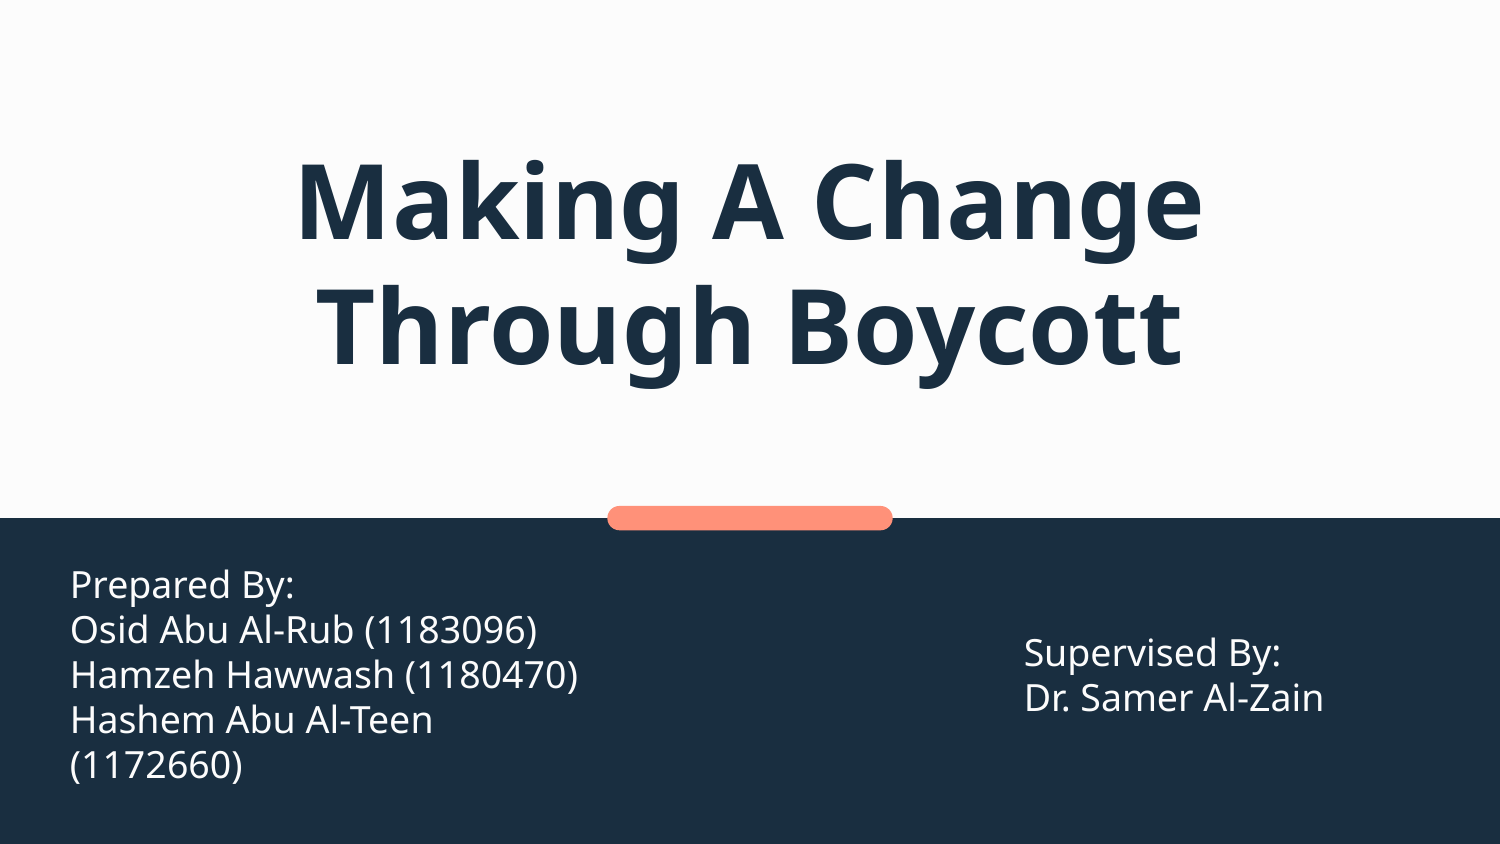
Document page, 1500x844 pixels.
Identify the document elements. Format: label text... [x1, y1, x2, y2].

subtitle Prepared By: Osid Abu Al-Rub (1183096) Hamzeh Hawwash (1180470) Hashem Abu Al-Teen (1172660) [54, 575, 628, 772]
title Making A Change Through Boycott [136, 126, 1364, 395]
text_box Supervised By: Dr. Samer Al-Zain [1008, 621, 1488, 726]
